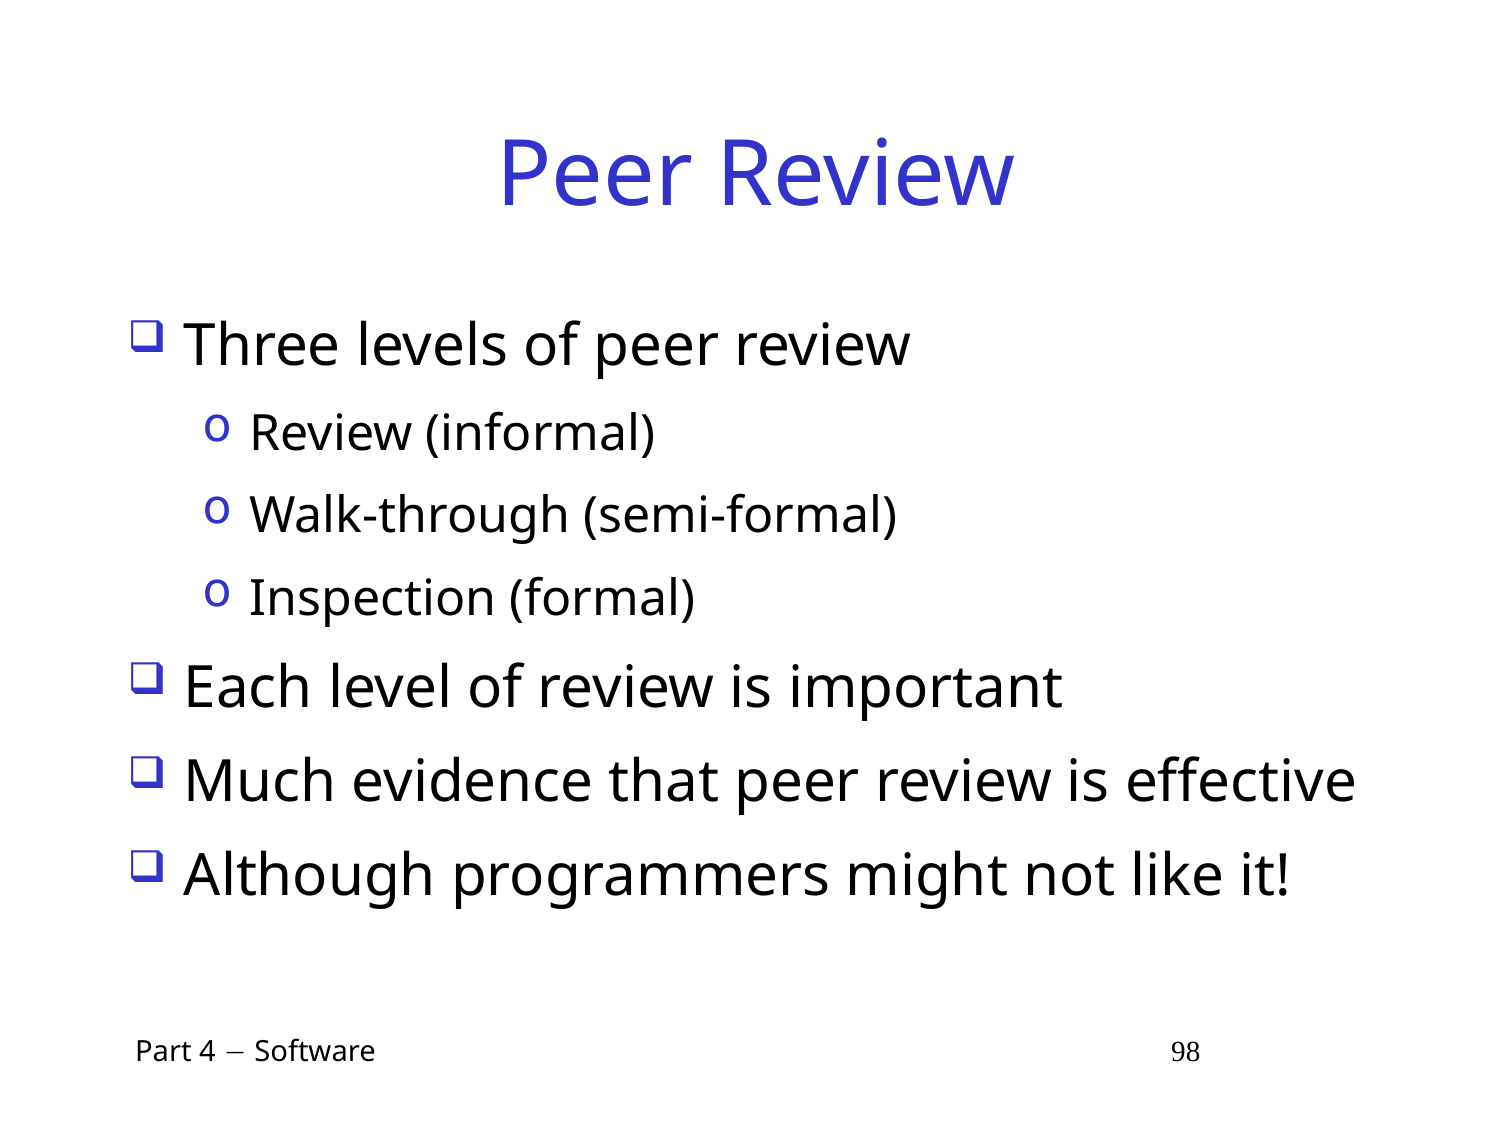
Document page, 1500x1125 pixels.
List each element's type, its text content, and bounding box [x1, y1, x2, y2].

list Three levels of peer review Review (informal) Walk-through (semi-formal) Inspection (formal) Each level of review is important Much evidence that peer review is effective Although programmers might not like it! [112, 299, 1426, 976]
title Peer Review [112, 49, 1401, 288]
footer Part 4  Software 98 [112, 1024, 1401, 1101]
